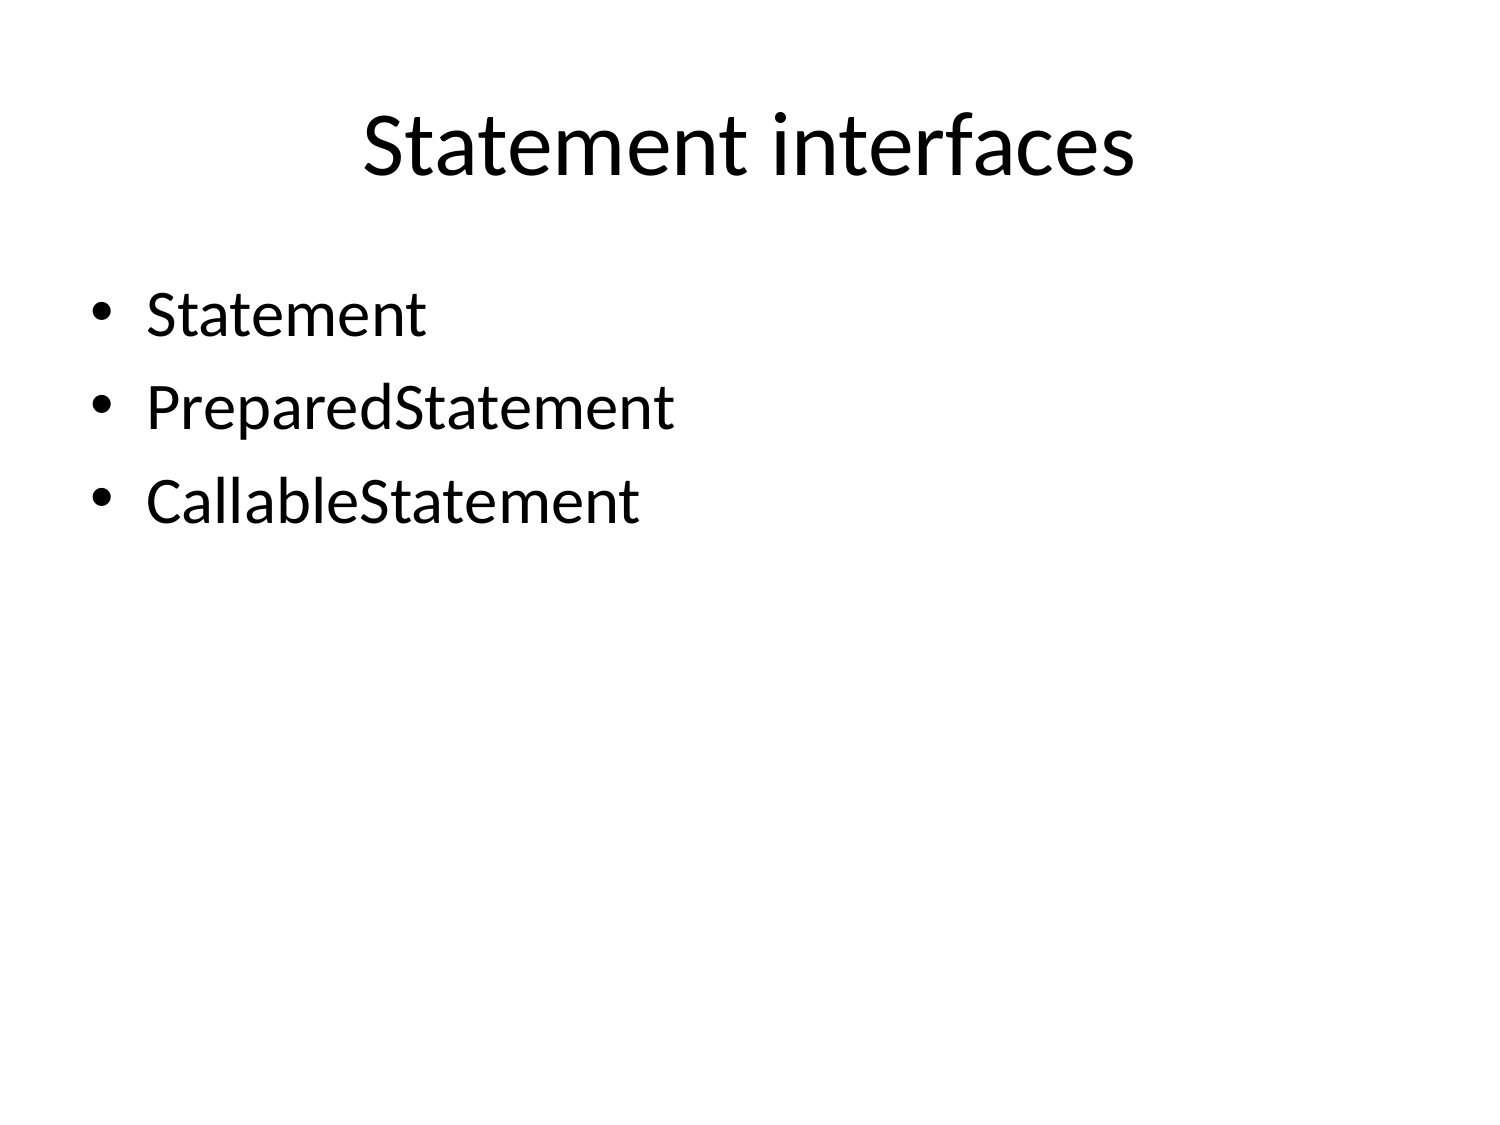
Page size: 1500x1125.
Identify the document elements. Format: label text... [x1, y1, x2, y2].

list Statement PreparedStatement CallableStatement [75, 262, 1425, 1005]
title Statement interfaces [75, 45, 1425, 233]
